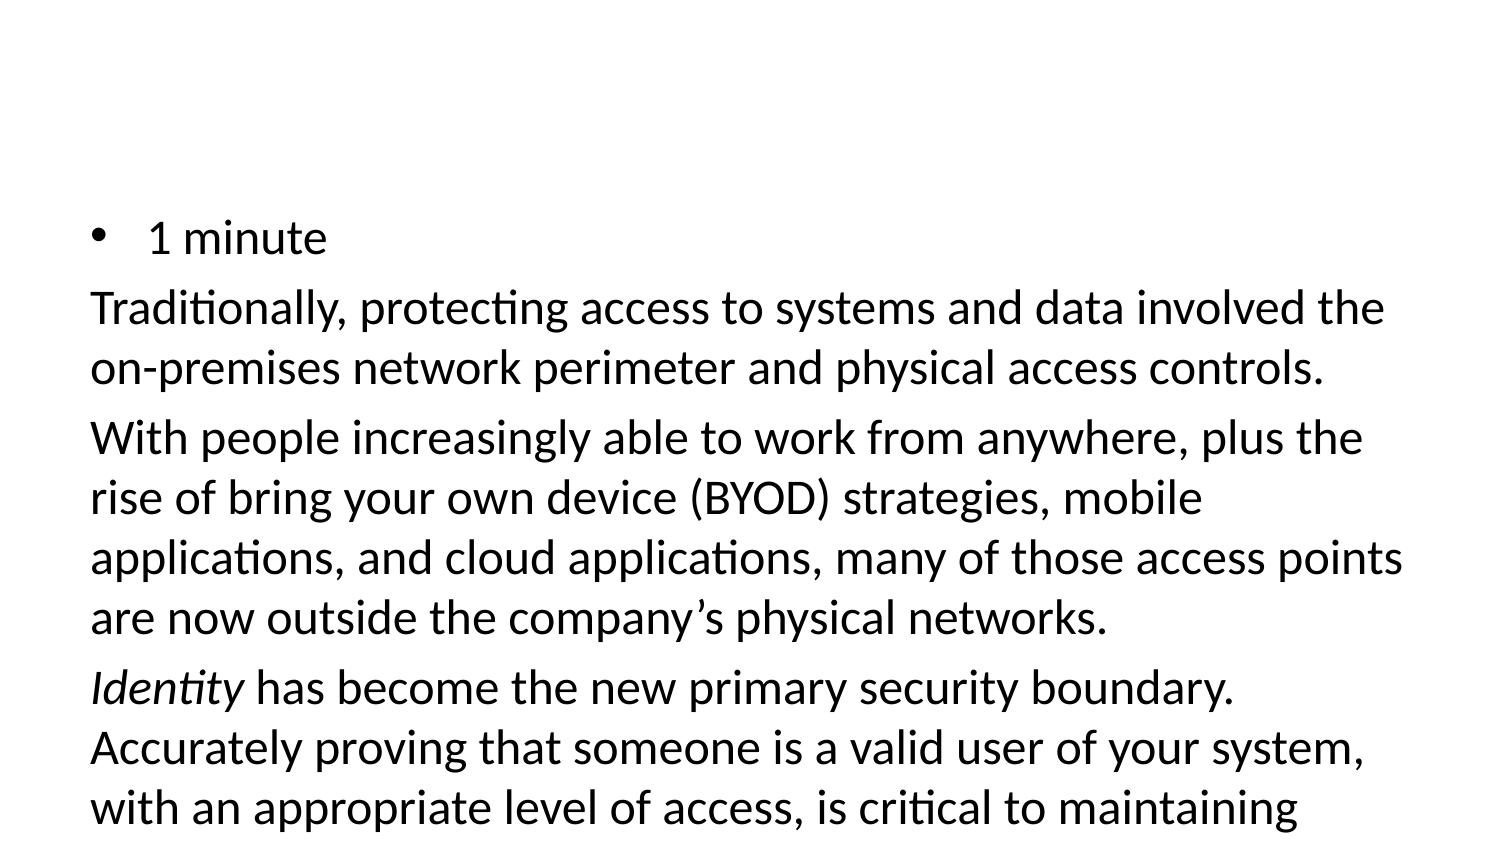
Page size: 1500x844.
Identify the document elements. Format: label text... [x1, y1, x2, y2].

list 1 minute Traditionally, protecting access to systems and data involved the on-premises network perimeter and physical access controls. With people increasingly able to work from anywhere, plus the rise of bring your own device (BYOD) strategies, mobile applications, and cloud applications, many of those access points are now outside the company’s physical networks. Identity has become the new primary security boundary. Accurately proving that someone is a valid user of your system, with an appropriate level of access, is critical to maintaining control of your data. This identity layer is now more often the target of attack than the network is. [75, 196, 1425, 754]
